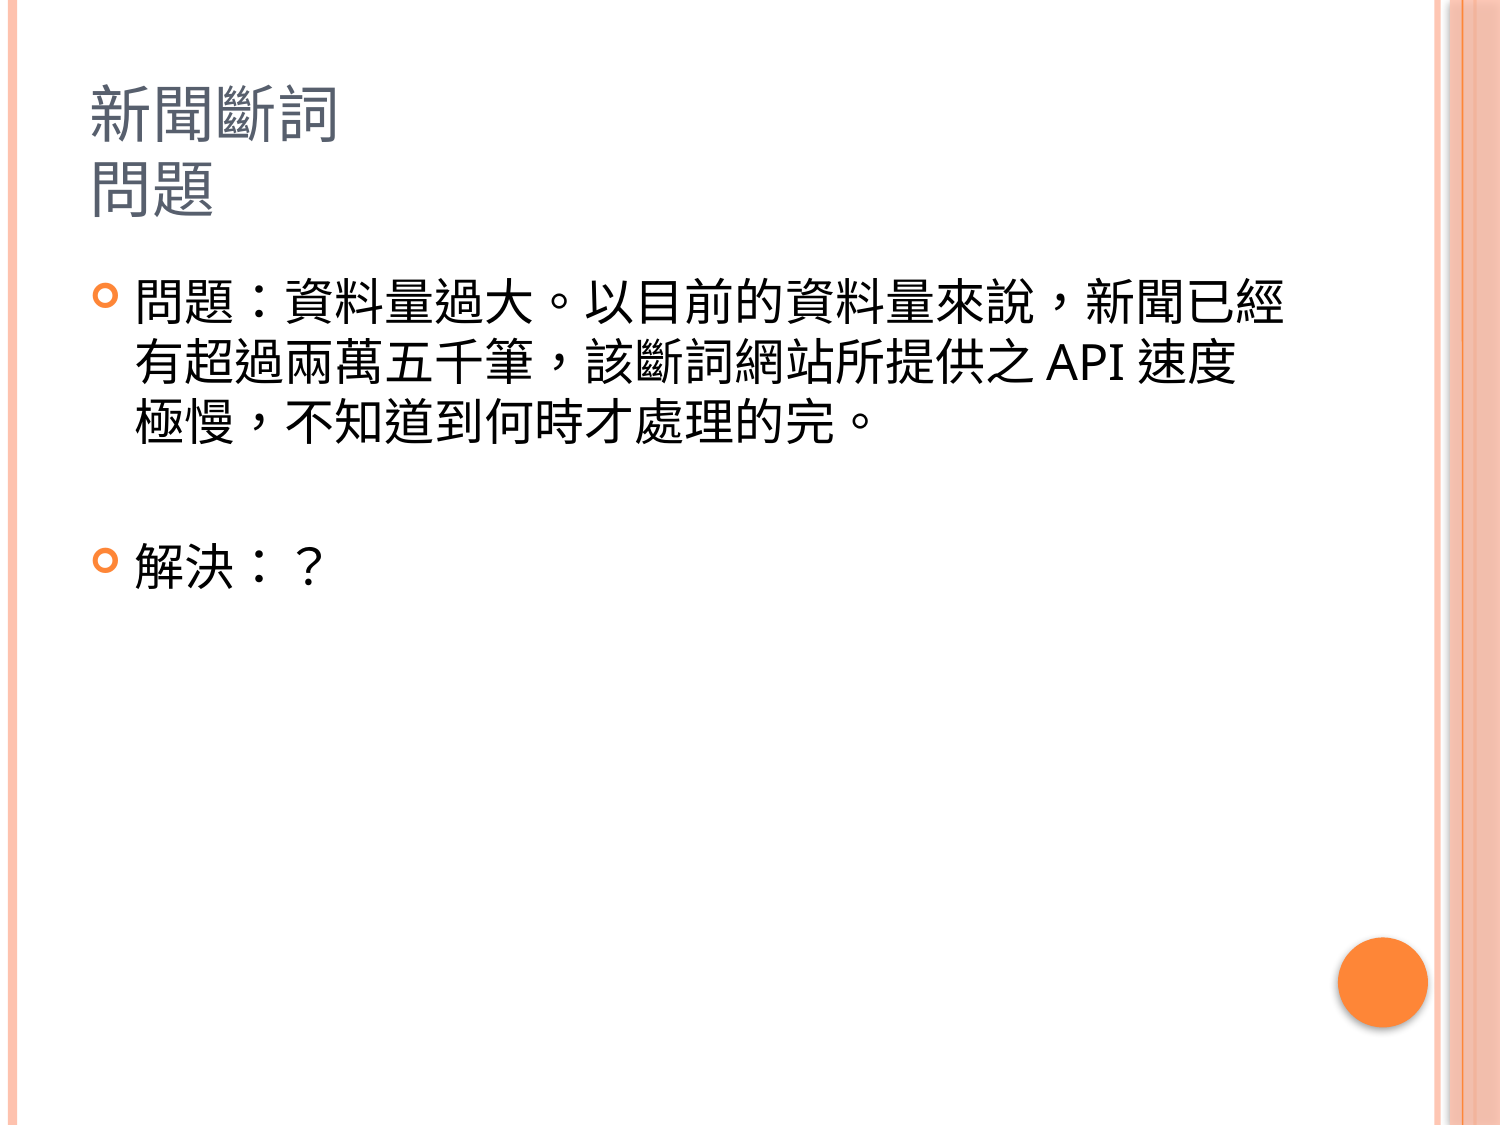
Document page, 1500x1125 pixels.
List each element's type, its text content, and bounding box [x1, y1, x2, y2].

list 問題：資料量過大。以目前的資料量來說，新聞已經有超過兩萬五千筆，該斷詞網站所提供之API速度極慢，不知道到何時才處理的完。 解決：？ [75, 262, 1300, 1062]
title 新聞斷詞 問題 [75, 45, 1300, 233]
